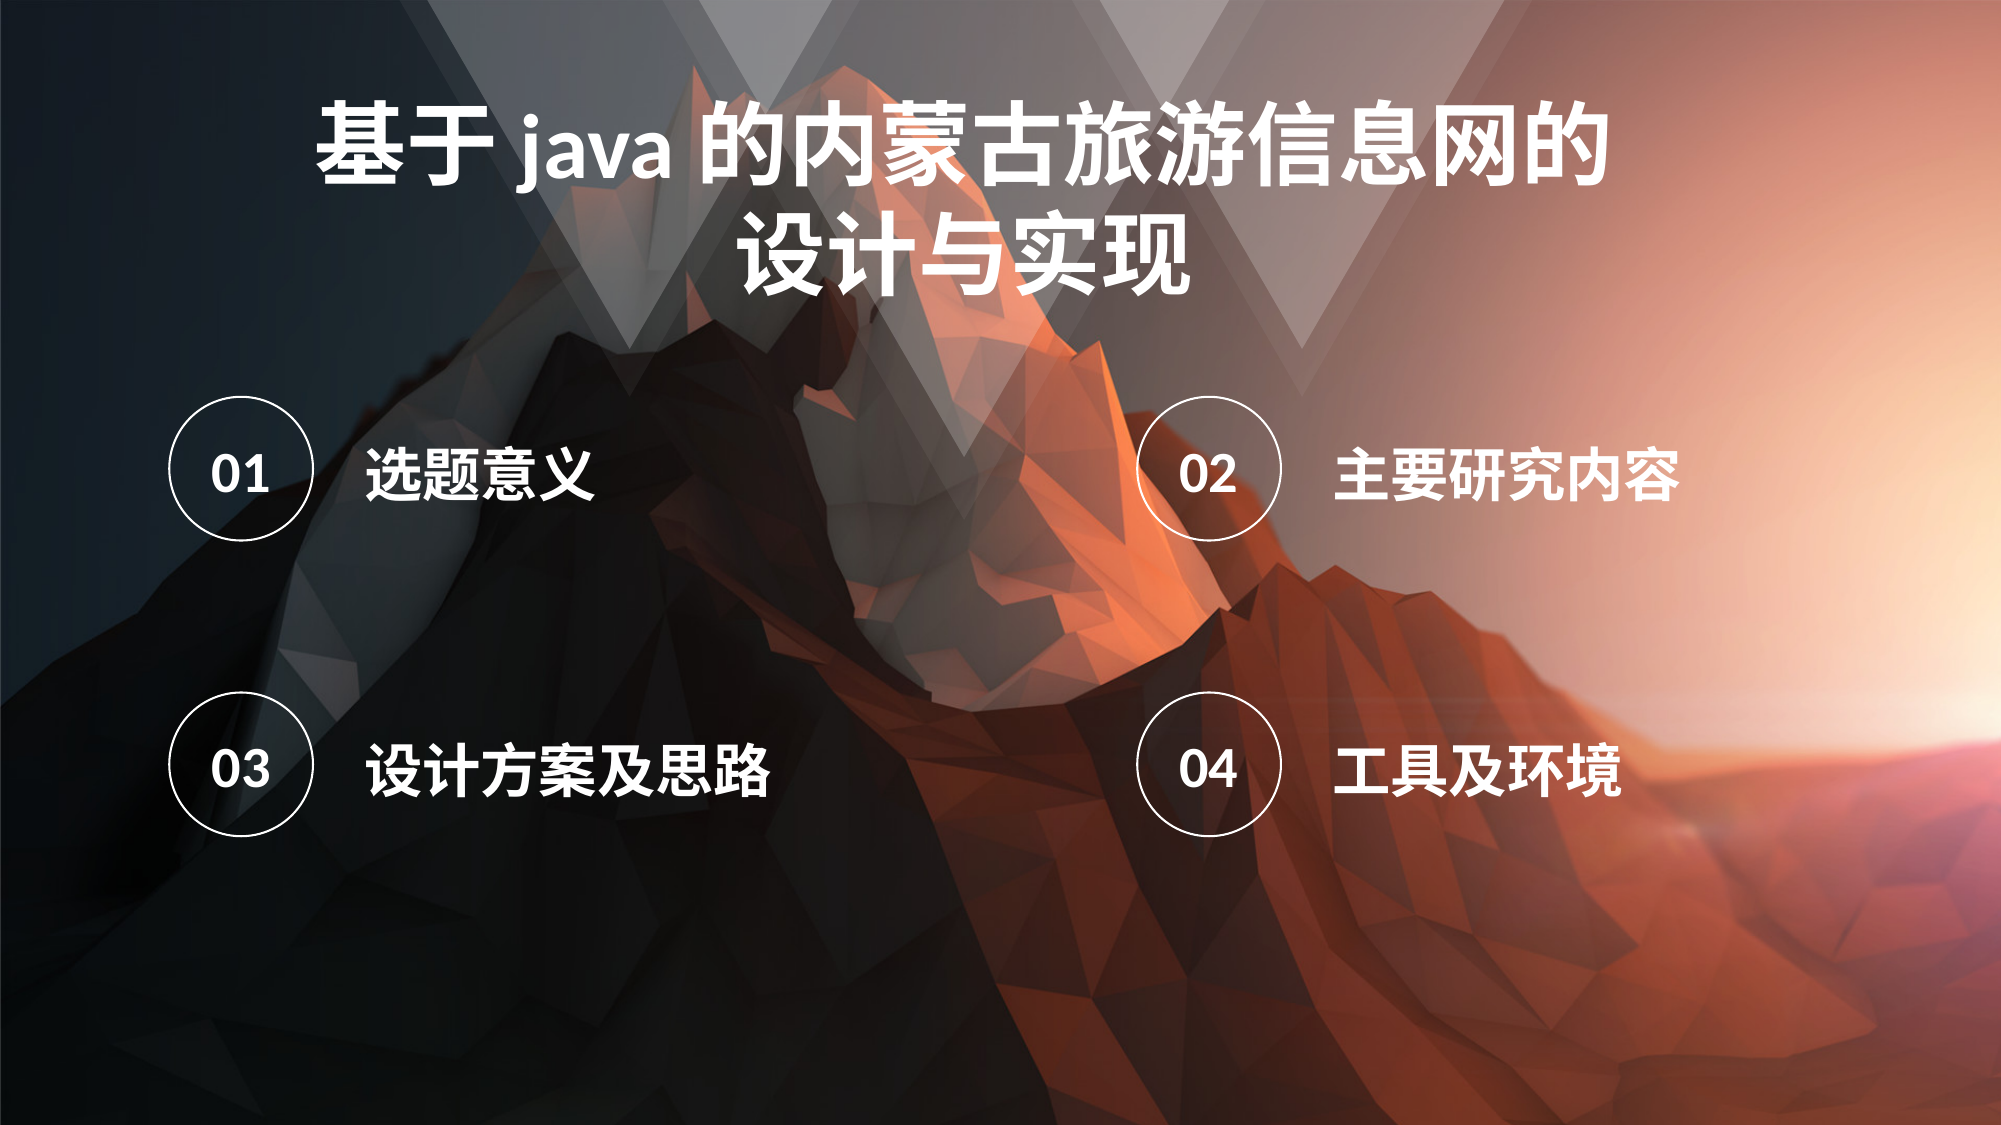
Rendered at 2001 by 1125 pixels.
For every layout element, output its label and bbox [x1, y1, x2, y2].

picture [0, 0, 2001, 1125]
text_box [662, 0, 1266, 520]
text_box [399, 0, 860, 397]
text_box [1071, 0, 1533, 397]
